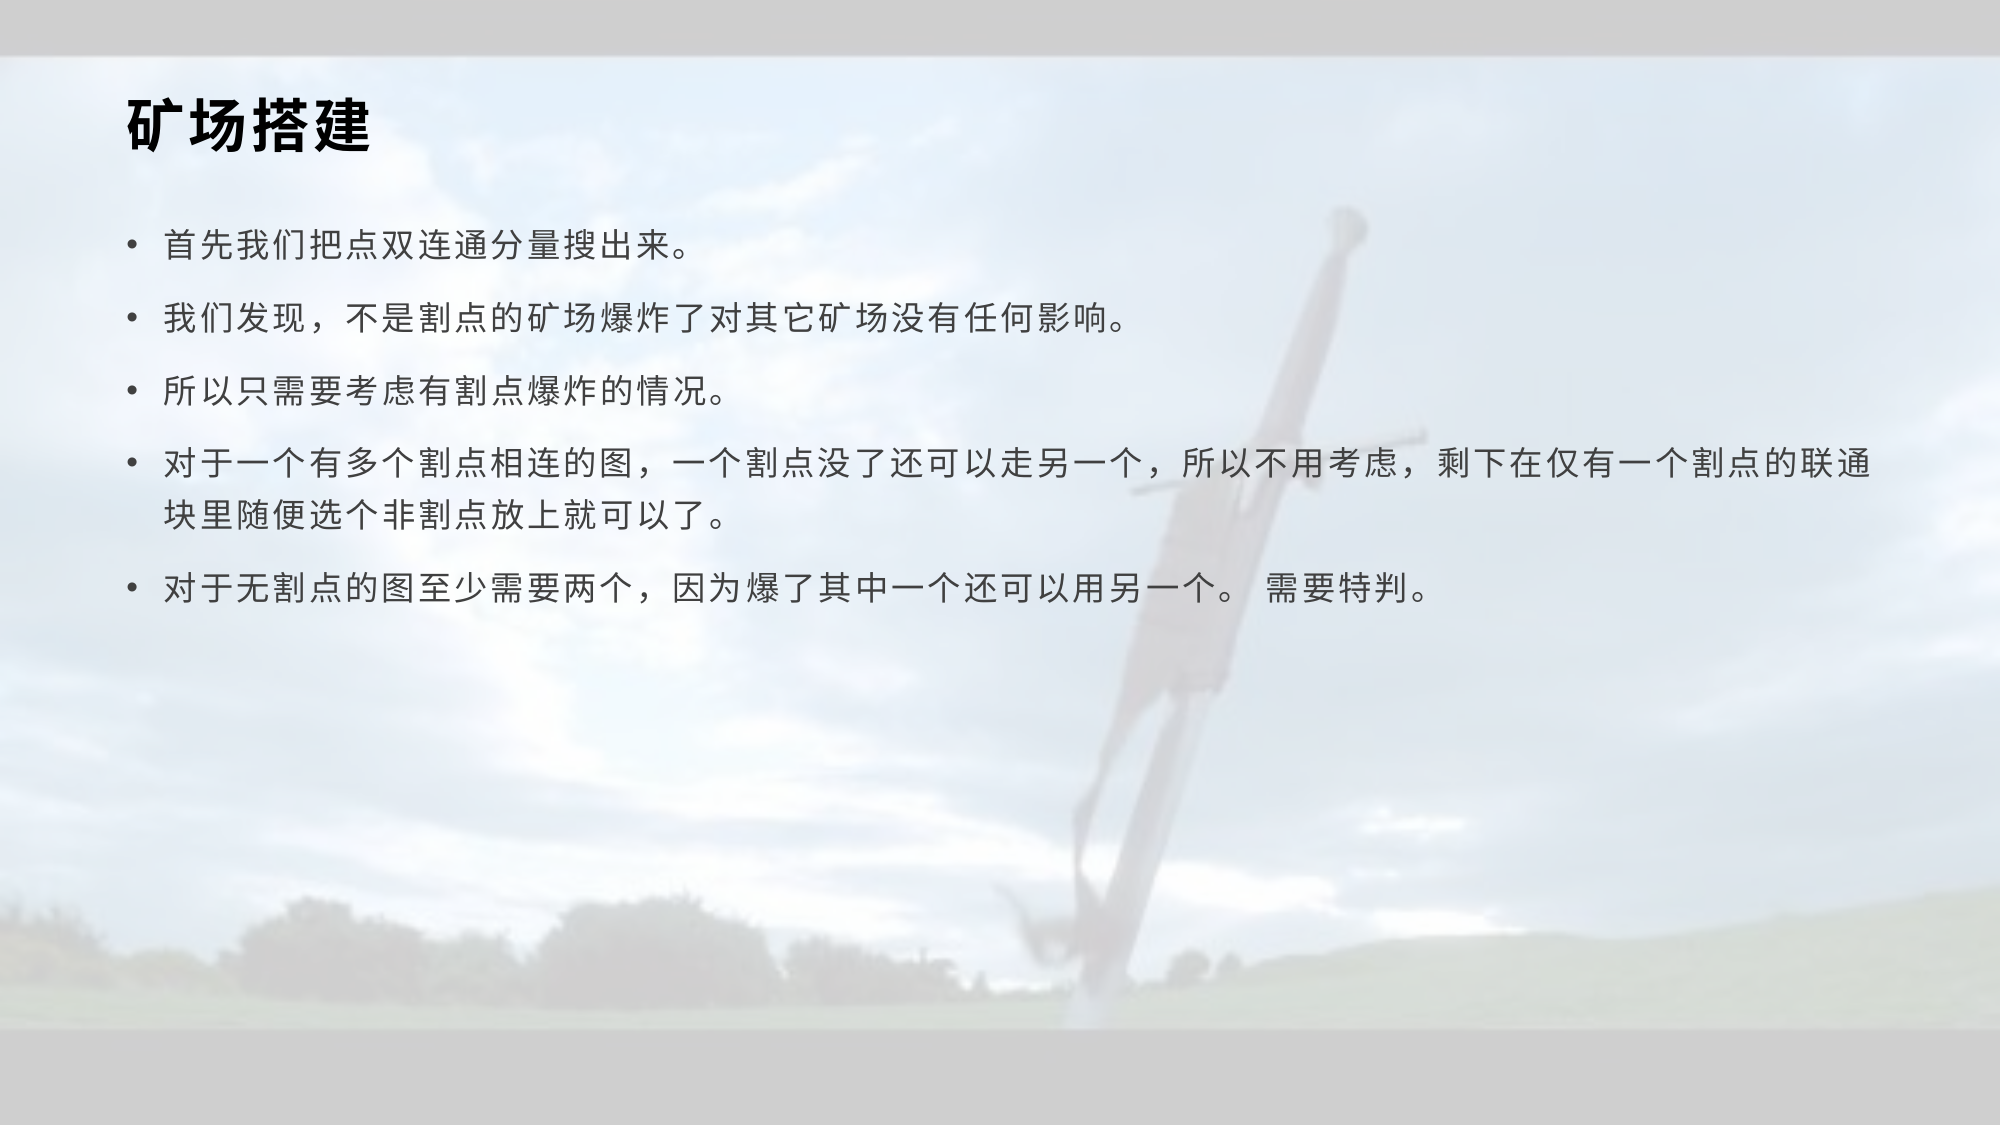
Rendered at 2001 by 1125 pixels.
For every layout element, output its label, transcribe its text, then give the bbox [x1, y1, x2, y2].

list 首先我们把点双连通分量搜出来。 我们发现，不是割点的矿场爆炸了对其它矿场没有任何影响。 所以只需要考虑有割点爆炸的情况。 对于一个有多个割点相连的图，一个割点没了还可以走另一个，所以不用考虑，剩下在仅有一个割点的联通块里随便选个非割点放上就可以了。 对于无割点的图至少需要两个，因为爆了其中一个还可以用另一个。 需要特判。 [109, 212, 1891, 1040]
title 矿场搭建 [109, 70, 1891, 178]
